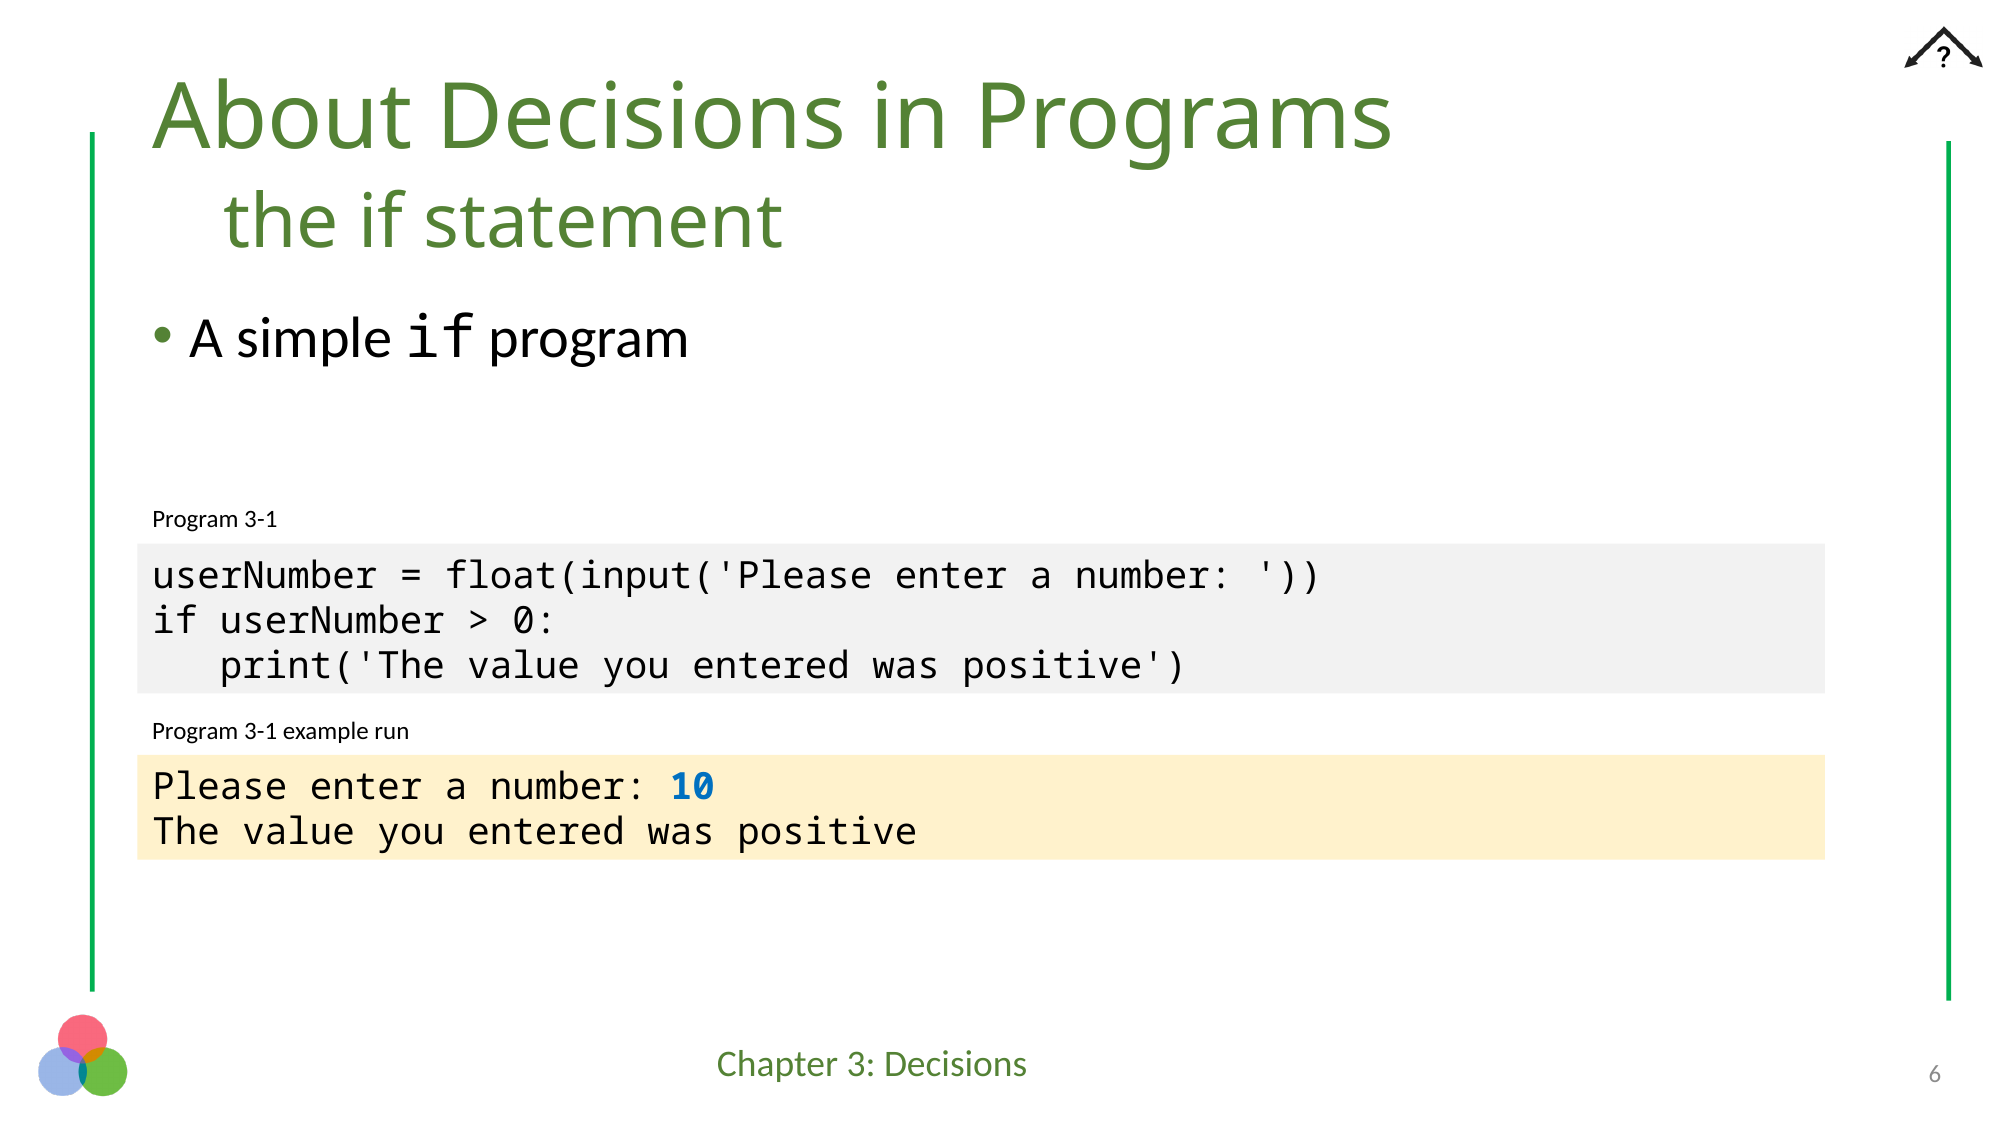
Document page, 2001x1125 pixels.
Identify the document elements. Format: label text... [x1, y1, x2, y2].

list A simple if program [137, 299, 1863, 383]
text_box Program 3-1 [137, 495, 442, 540]
title About Decisions in Programs the if statement [137, 59, 1863, 278]
text_box userNumber = float(input('Please enter a number: ')) if userNumber > 0: print('The value you entered was positive') [137, 543, 1825, 694]
text_box Please enter a number: 10 The value you entered was positive [137, 754, 1825, 860]
slide_number 6 [1506, 1042, 1957, 1103]
picture [1904, 26, 1983, 68]
text_box Program 3-1 example run [137, 707, 566, 752]
picture [34, 1011, 131, 1100]
